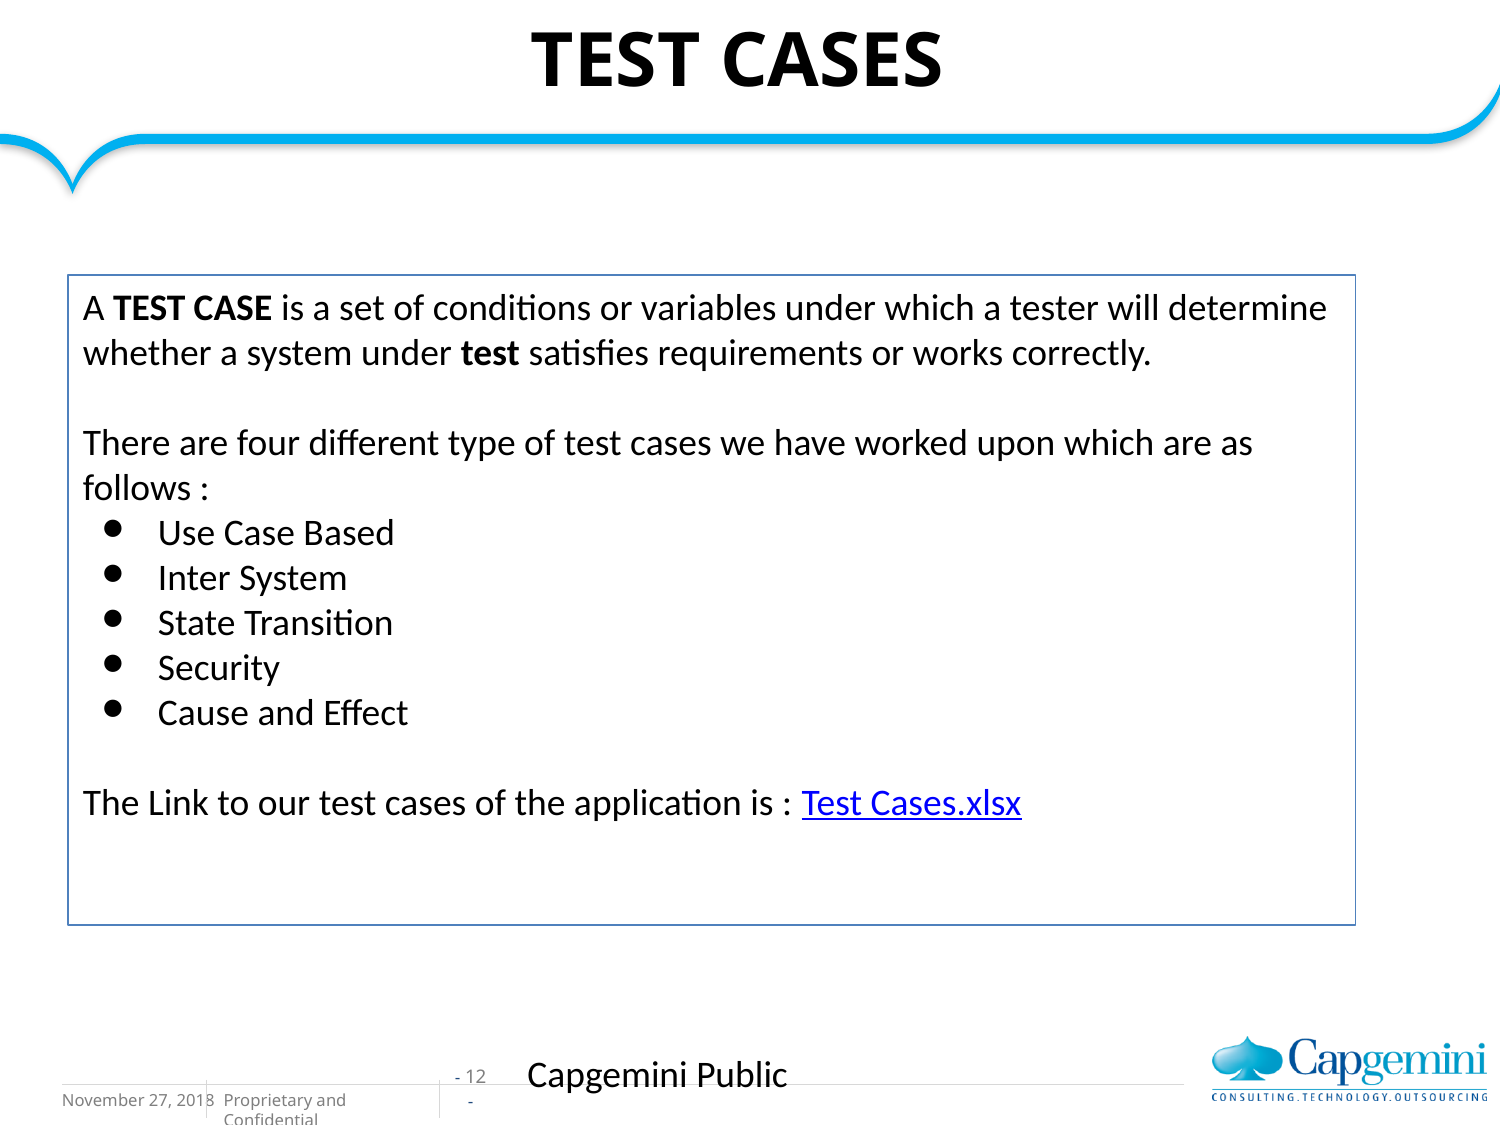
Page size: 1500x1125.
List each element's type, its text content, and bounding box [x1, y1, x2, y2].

picture [1212, 1036, 1487, 1101]
footer Capgemini Public [512, 1042, 988, 1103]
text_box A TEST CASE is a set of conditions or variables under which a tester will determine whether a system under test satisfies requirements or works correctly. There are four different type of test cases we have worked upon which are as follows : Use Case Based Inter System State Transition Security Cause and Effect The Link to our test cases of the application is : Test Cases.xlsx [67, 275, 1356, 925]
text_box TEST CASES [50, 3, 1425, 110]
